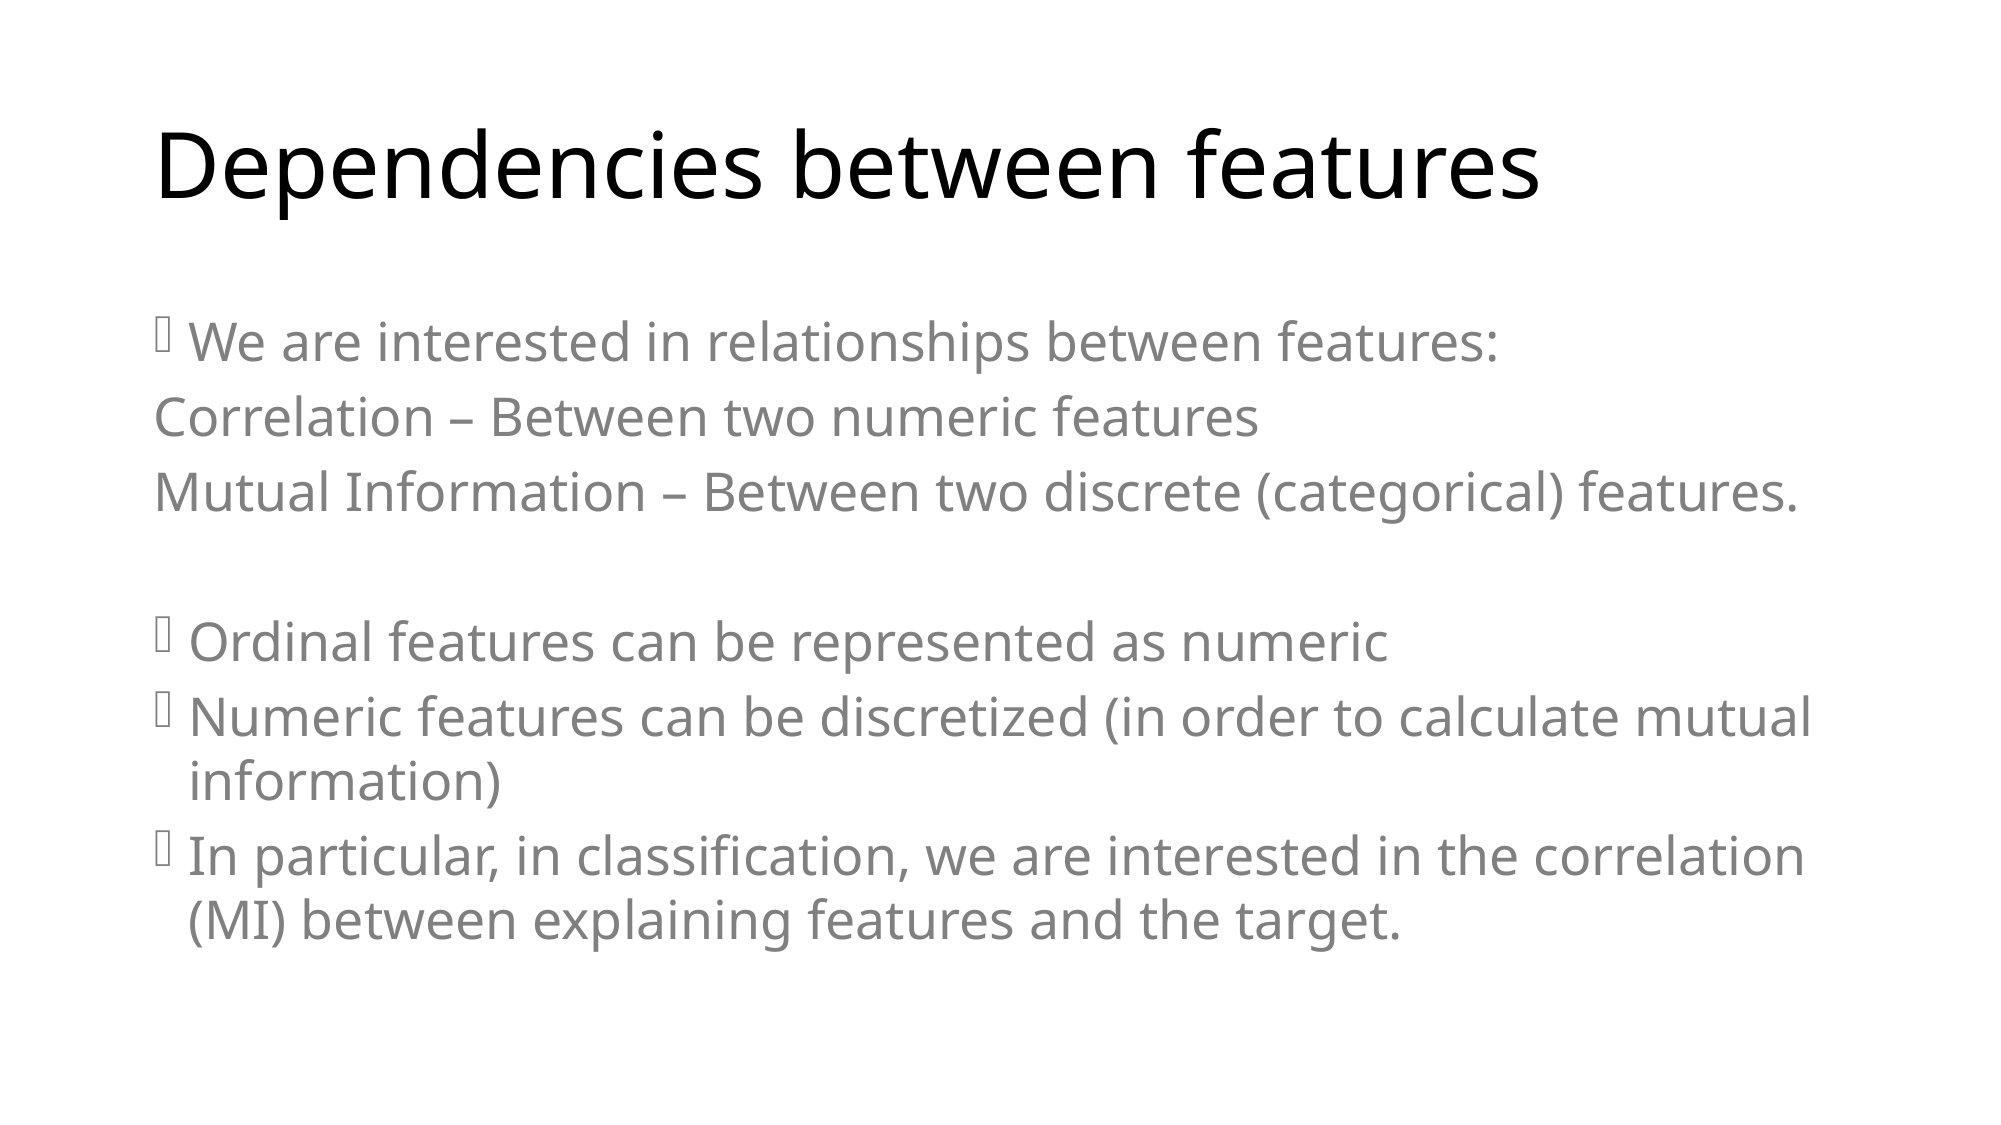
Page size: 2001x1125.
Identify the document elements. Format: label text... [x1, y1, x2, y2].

title Dependencies between features [138, 60, 1864, 278]
list We are interested in relationships between features: Correlation – Between two numeric features Mutual Information – Between two discrete (categorical) features. Ordinal features can be represented as numeric Numeric features can be discretized (in order to calculate mutual information) In particular, in classification, we are interested in the correlation (MI) between explaining features and the target. [138, 299, 1864, 1014]
